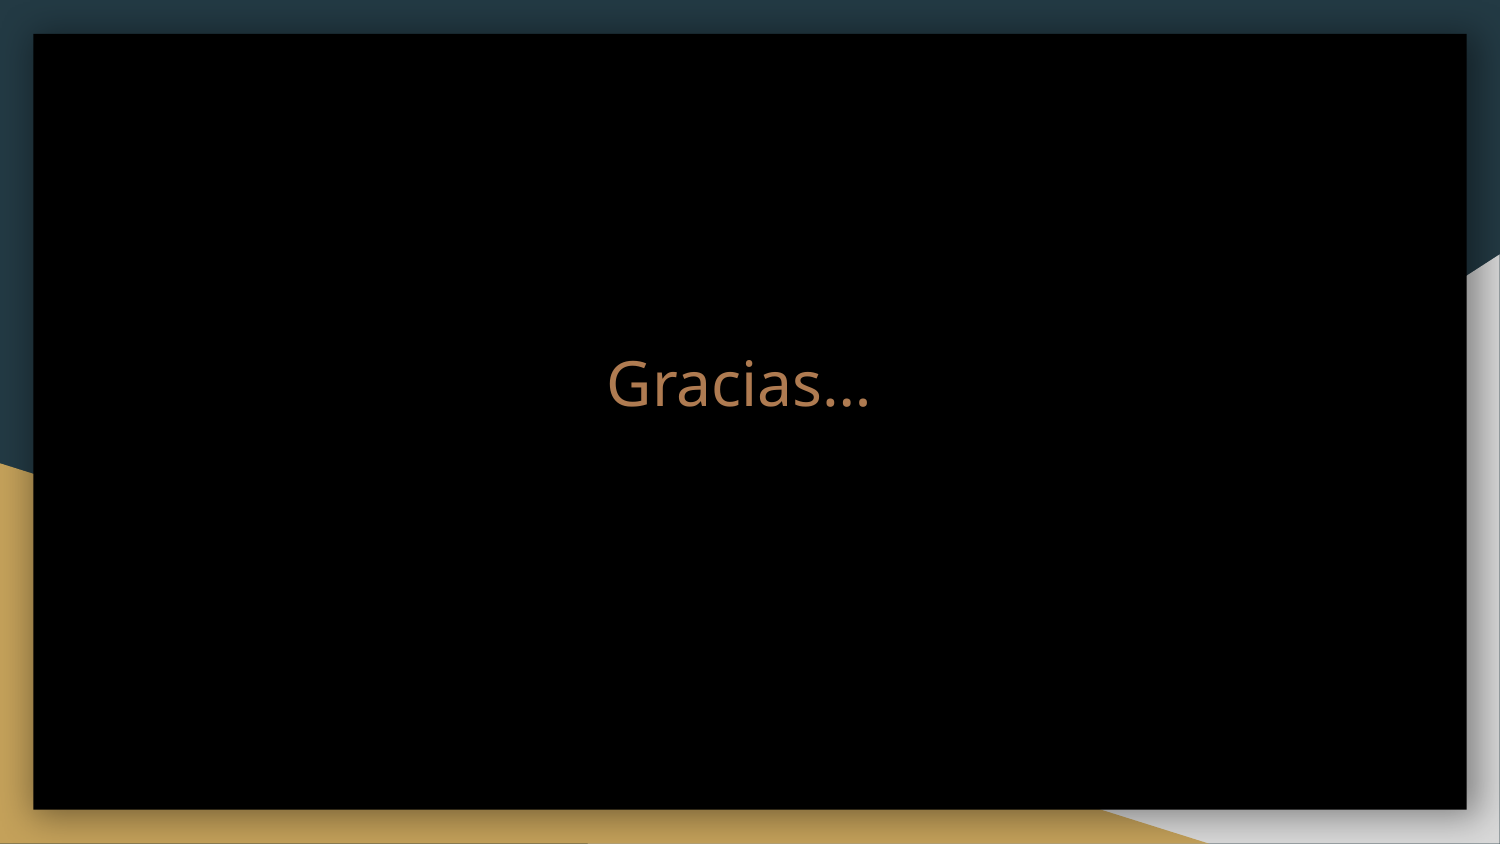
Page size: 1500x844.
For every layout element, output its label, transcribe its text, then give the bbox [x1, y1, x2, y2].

title Gracias… [39, 302, 1440, 460]
